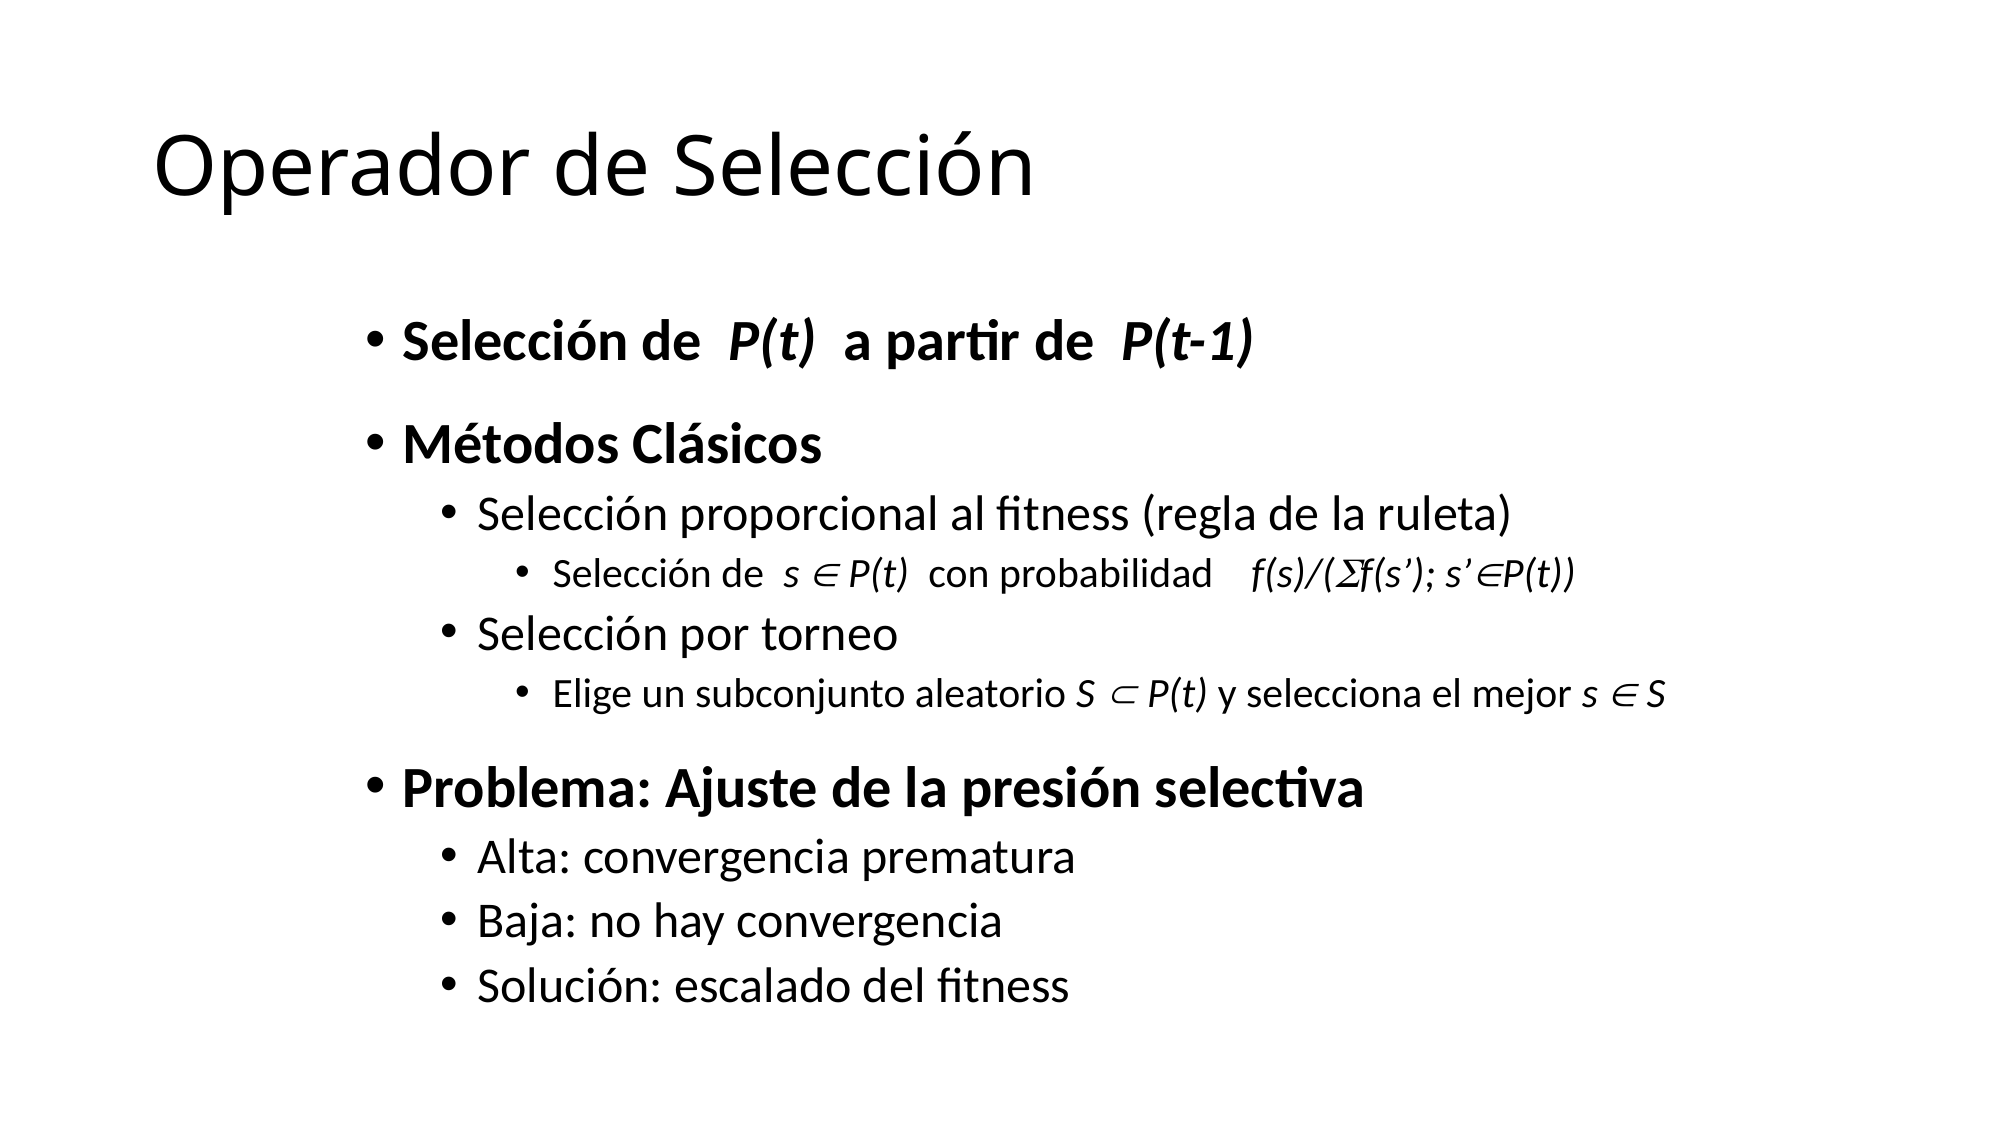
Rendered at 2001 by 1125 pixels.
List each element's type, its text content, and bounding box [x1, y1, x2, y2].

title Operador de Selección [137, 59, 1863, 278]
list Selección de P(t) a partir de P(t-1) Métodos Clásicos Selección proporcional al fitness (regla de la ruleta) Selección de s  P(t) con probabilidad f(s)/(f(s’); s’P(t)) Selección por torneo Elige un subconjunto aleatorio S  P(t) y selecciona el mejor s  S Problema: Ajuste de la presión selectiva Alta: convergencia prematura Baja: no hay convergencia Solución: escalado del fitness [350, 302, 1713, 1024]
